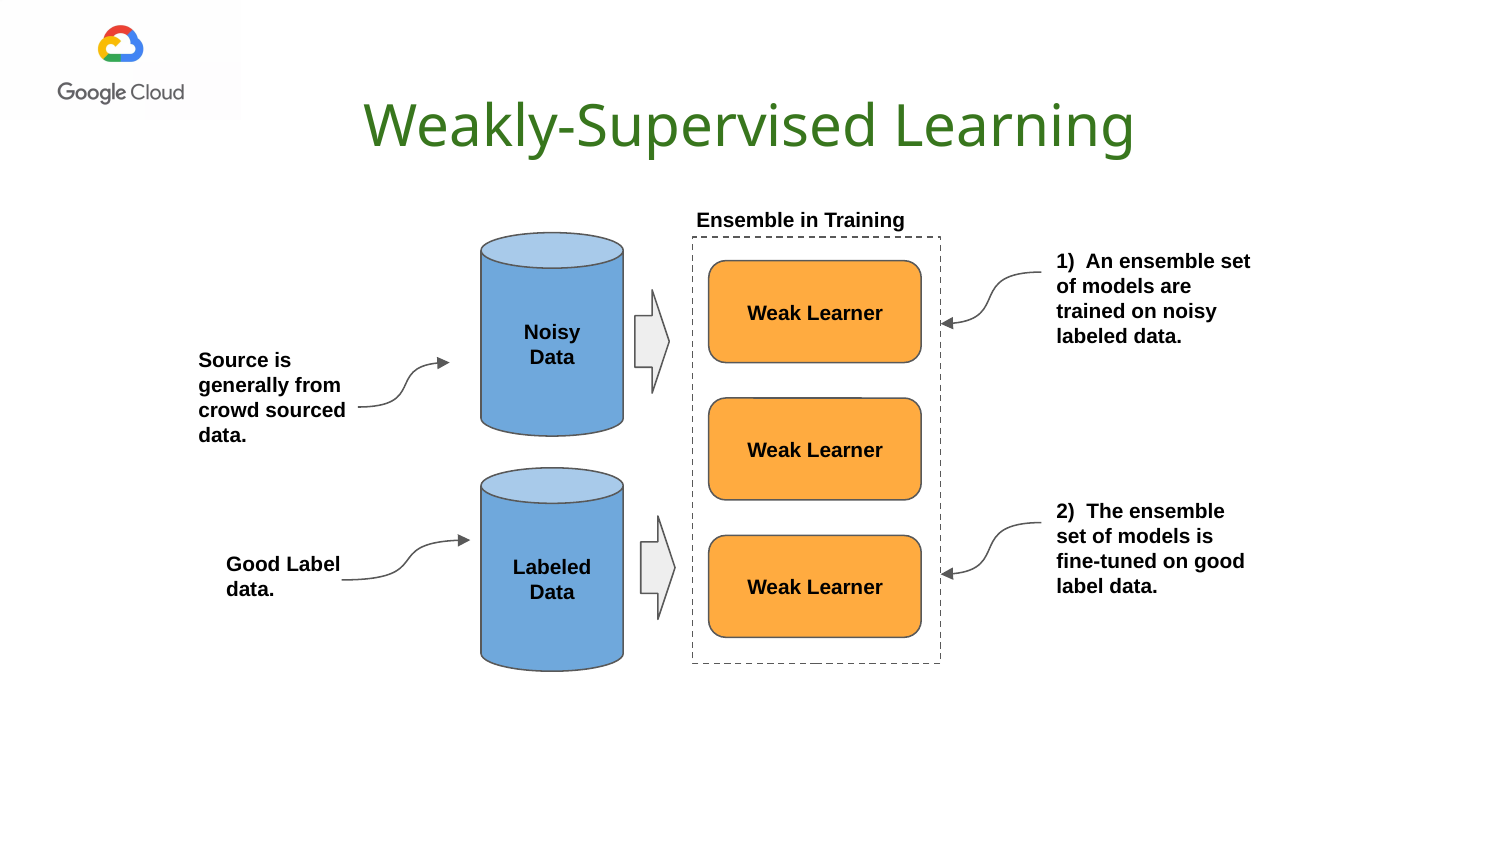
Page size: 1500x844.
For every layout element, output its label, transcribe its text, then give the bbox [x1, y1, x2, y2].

text_box Ensemble in Training [681, 191, 952, 236]
text_box Noisy Data [481, 232, 624, 437]
text_box 2) The ensemble set of models is fine-tuned on good label data. [1041, 483, 1273, 637]
text_box [634, 289, 670, 394]
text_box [341, 539, 471, 581]
picture [0, 0, 241, 121]
text_box [692, 237, 941, 664]
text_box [357, 362, 450, 408]
text_box [640, 515, 676, 620]
text_box Good Label data. [211, 535, 383, 649]
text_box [940, 271, 1042, 324]
title Weakly-Supervised Learning [51, 72, 1449, 167]
text_box 1) An ensemble set of models are trained on noisy labeled data. [1041, 232, 1273, 387]
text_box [940, 522, 1042, 575]
text_box Labeled Data [481, 467, 624, 672]
text_box Source is generally from crowd sourced data. [183, 332, 368, 536]
